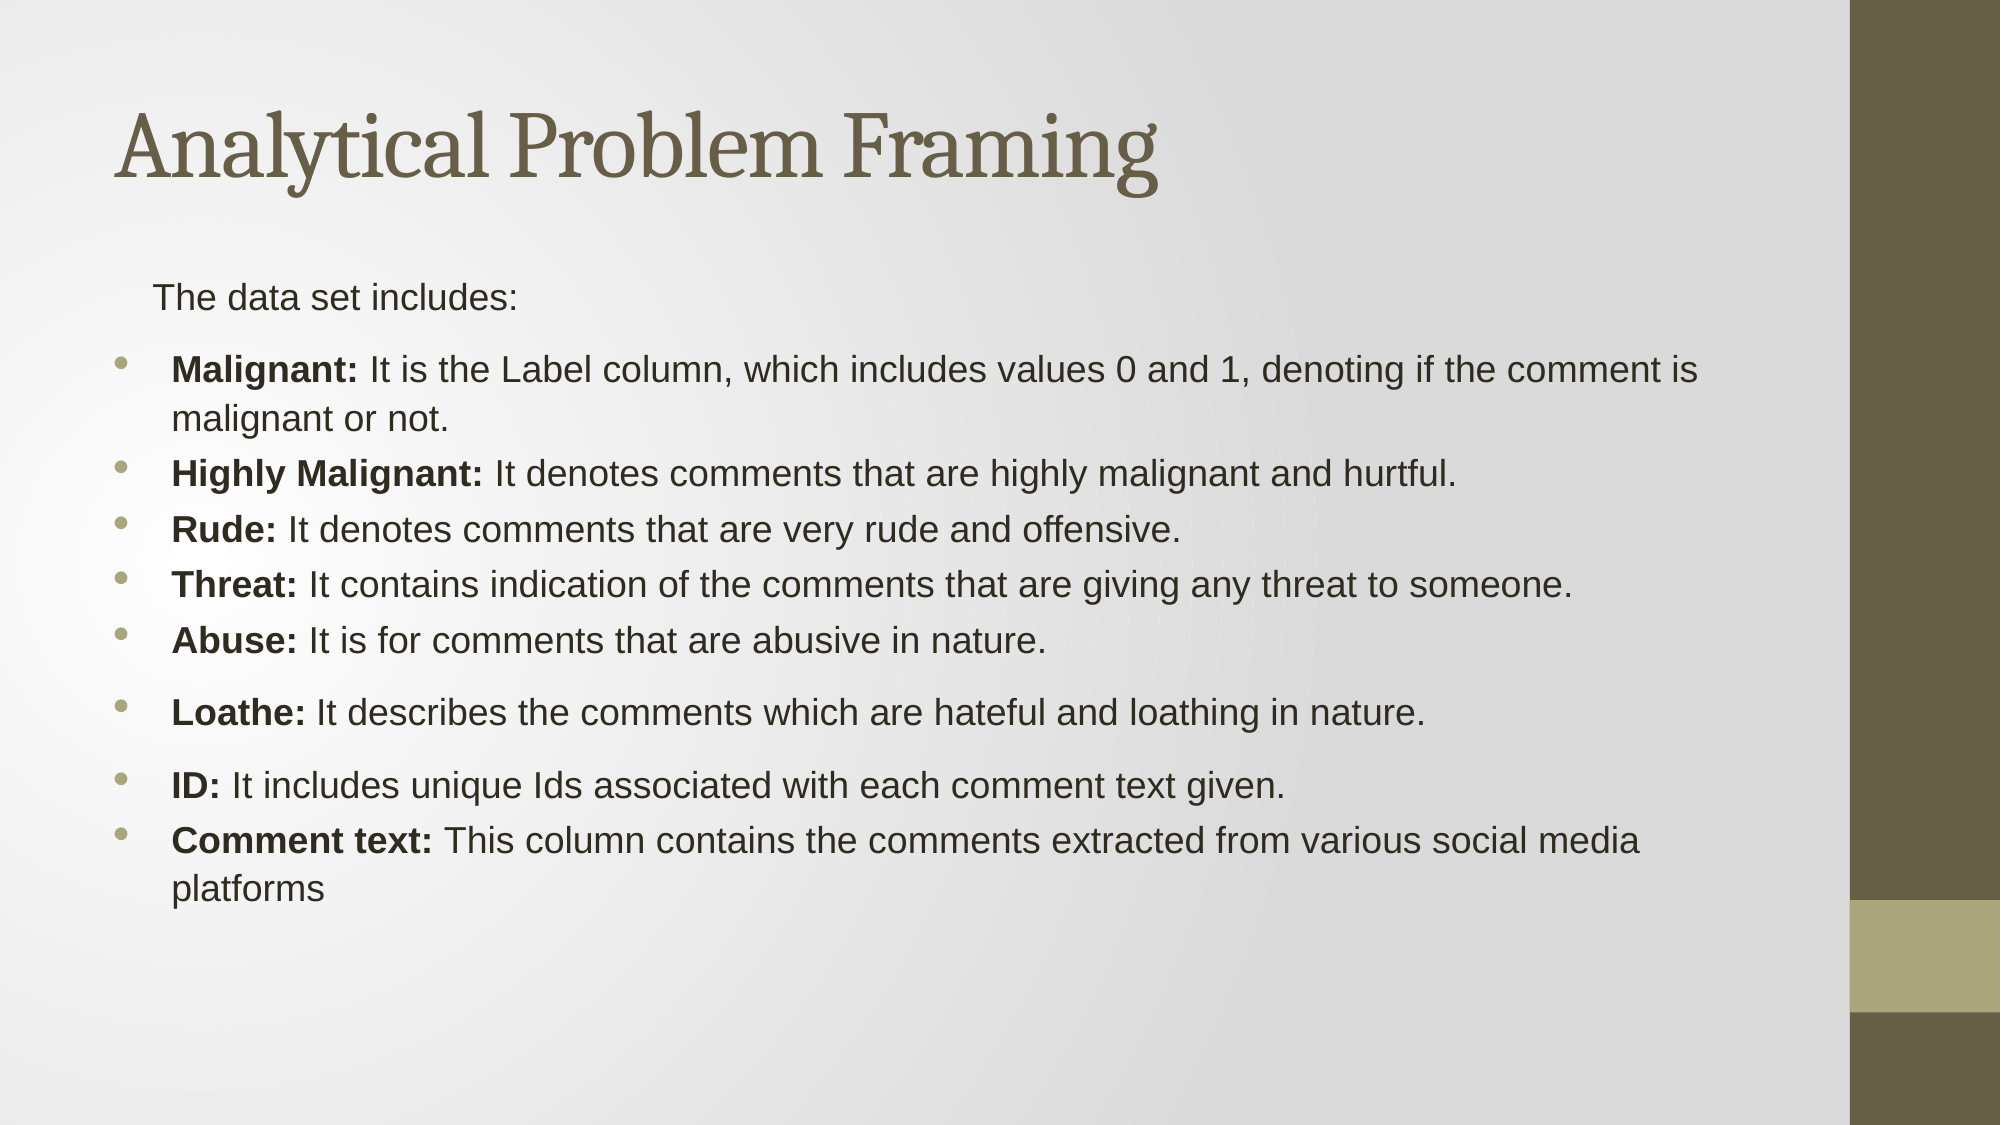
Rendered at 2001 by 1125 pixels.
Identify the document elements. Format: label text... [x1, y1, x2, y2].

title Analytical Problem Framing [99, 45, 1767, 233]
list The data set includes: Malignant: It is the Label column, which includes values 0 and 1, denoting if the comment is malignant or not. Highly Malignant: It denotes comments that are highly malignant and hurtful. Rude: It denotes comments that are very rude and offensive. Threat: It contains indication of the comments that are giving any threat to someone. Abuse: It is for comments that are abusive in nature. Loathe: It describes the comments which are hateful and loathing in nature. ID: It includes unique Ids associated with each comment text given. Comment text: This column contains the comments extracted from various social media platforms [99, 262, 1767, 1050]
